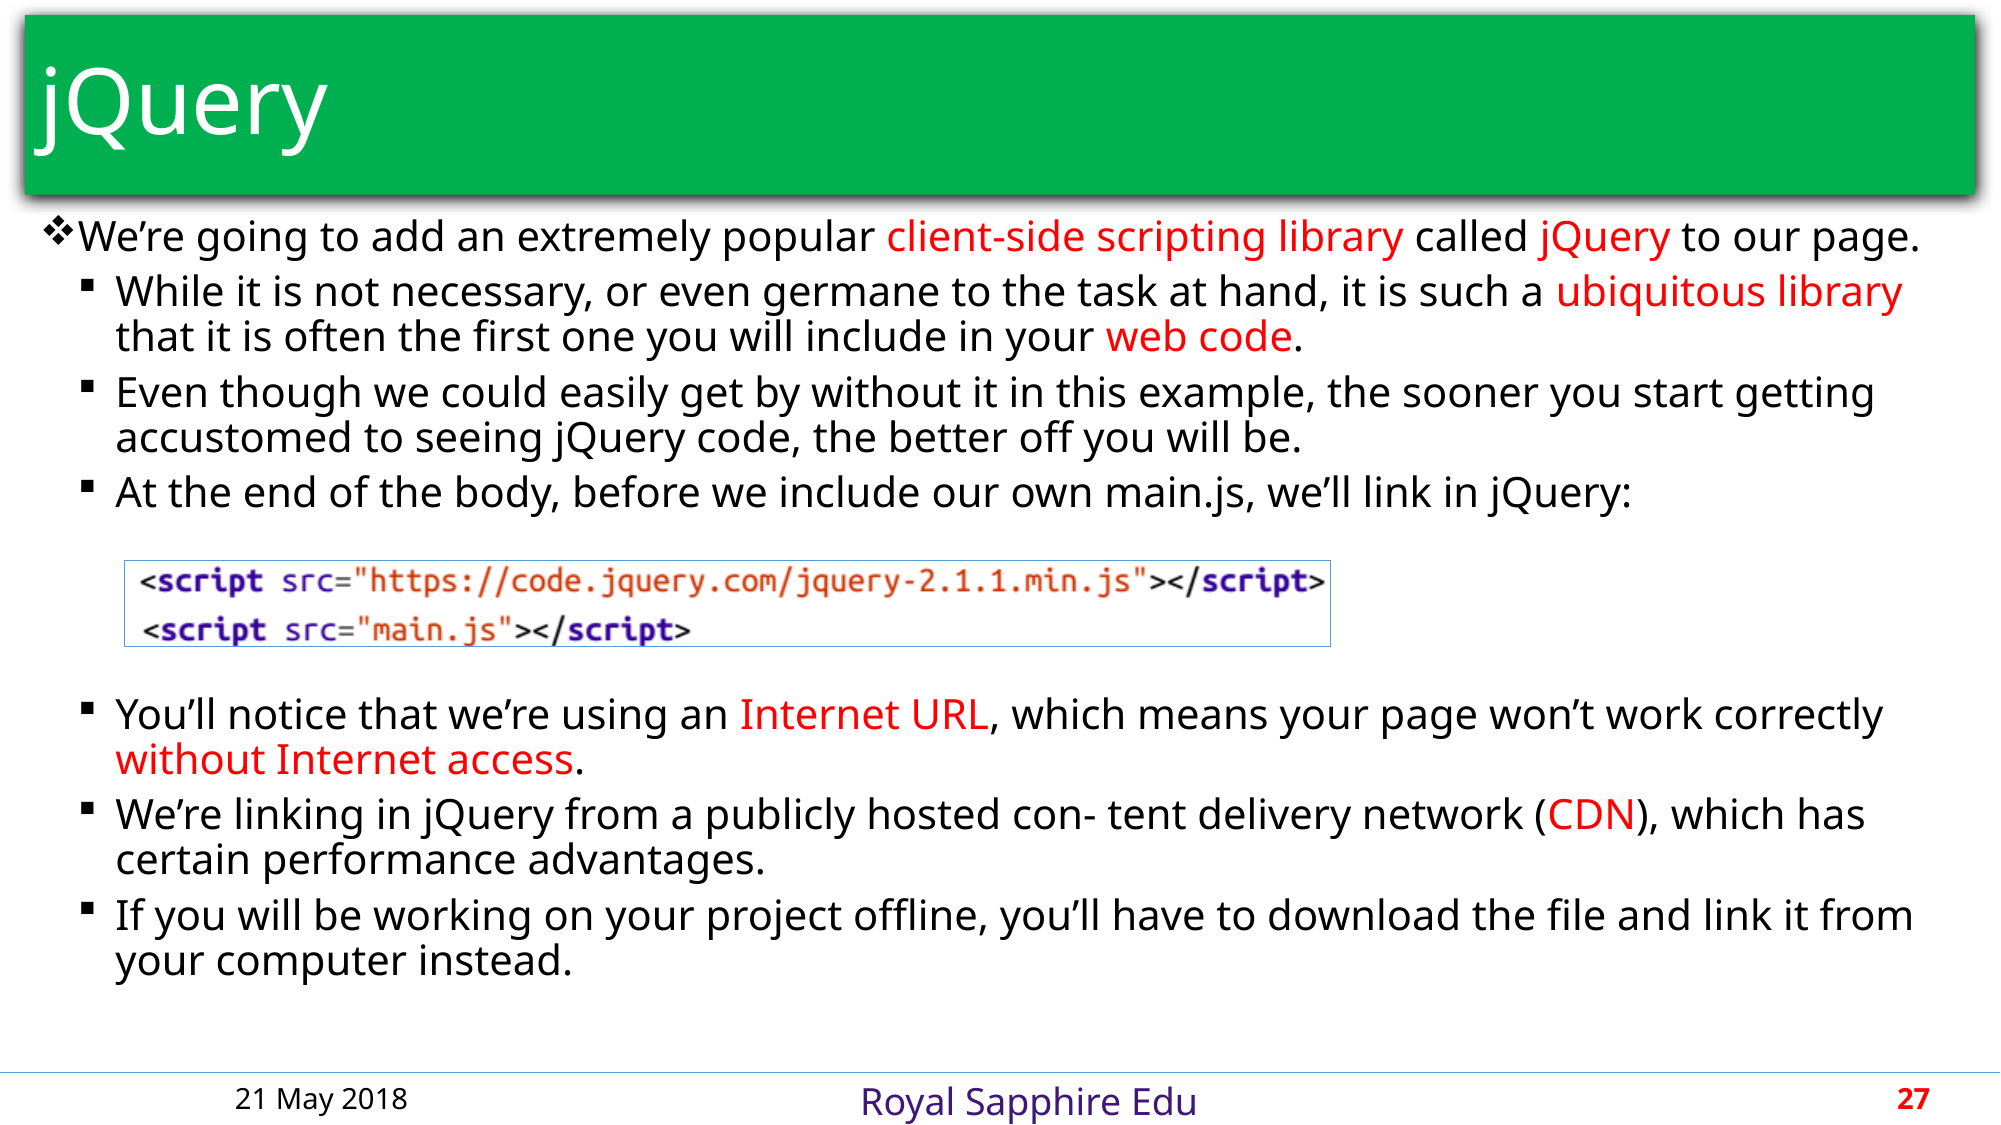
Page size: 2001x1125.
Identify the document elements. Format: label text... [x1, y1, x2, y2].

slide_number 27 [1495, 1072, 1946, 1115]
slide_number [220, 1072, 671, 1115]
title jQuery [24, 14, 1975, 195]
picture [124, 560, 1331, 647]
list We’re going to add an extremely popular client-side scripting library called jQuery to our page. While it is not necessary, or even germane to the task at hand, it is such a ubiquitous library that it is often the first one you will include in your web code. Even though we could easily get by without it in this example, the sooner you start getting accustomed to seeing jQuery code, the better off you will be. At the end of the body, before we include our own main.js, we’ll link in jQuery: You’ll notice that we’re using an Internet URL, which means your page won’t work correctly without Internet access. We’re linking in jQuery from a publicly hosted con‐ tent delivery network (CDN), which has certain performance advantages. If you will be working on your project offline, you’ll have to download the file and link it from your computer instead. [24, 208, 1975, 1063]
